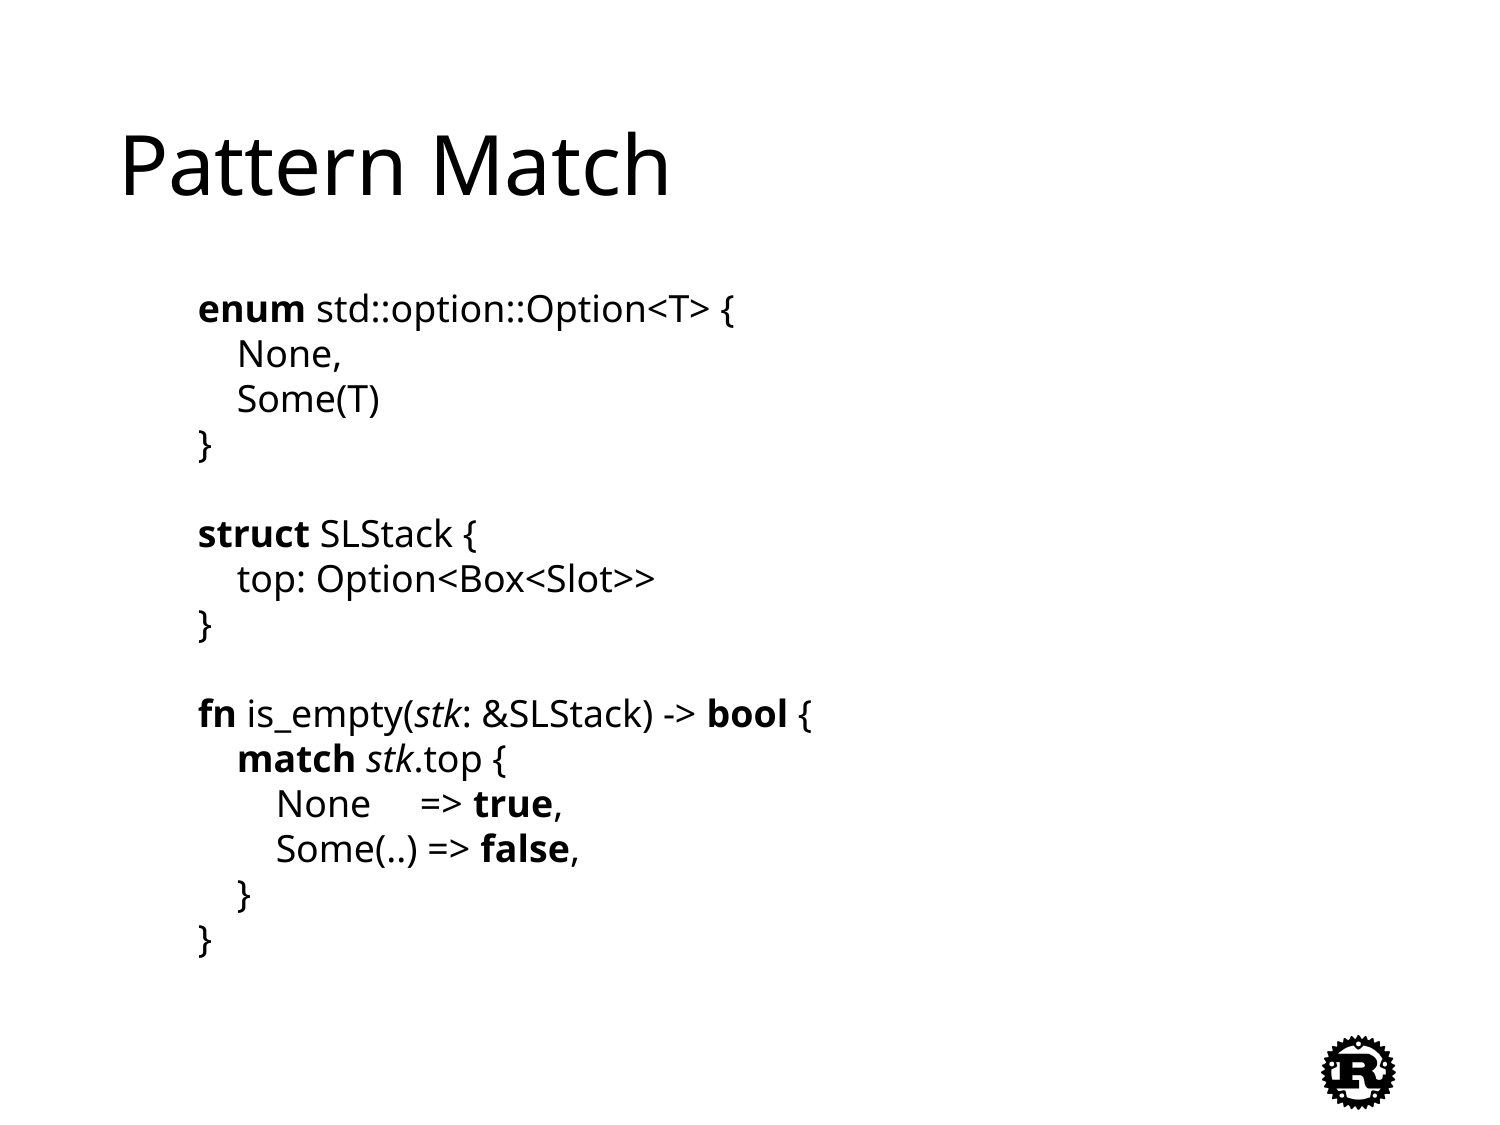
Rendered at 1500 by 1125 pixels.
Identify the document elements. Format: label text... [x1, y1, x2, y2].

picture [1321, 1035, 1397, 1111]
text_box enum std::option::Option<T> { None, Some(T) } struct SLStack { top: Option<Box<Slot>> } fn is_empty(stk: &SLStack) -> bool { match stk.top { None => true, Some(..) => false, } } [183, 277, 1283, 967]
title Pattern Match [103, 59, 1397, 278]
